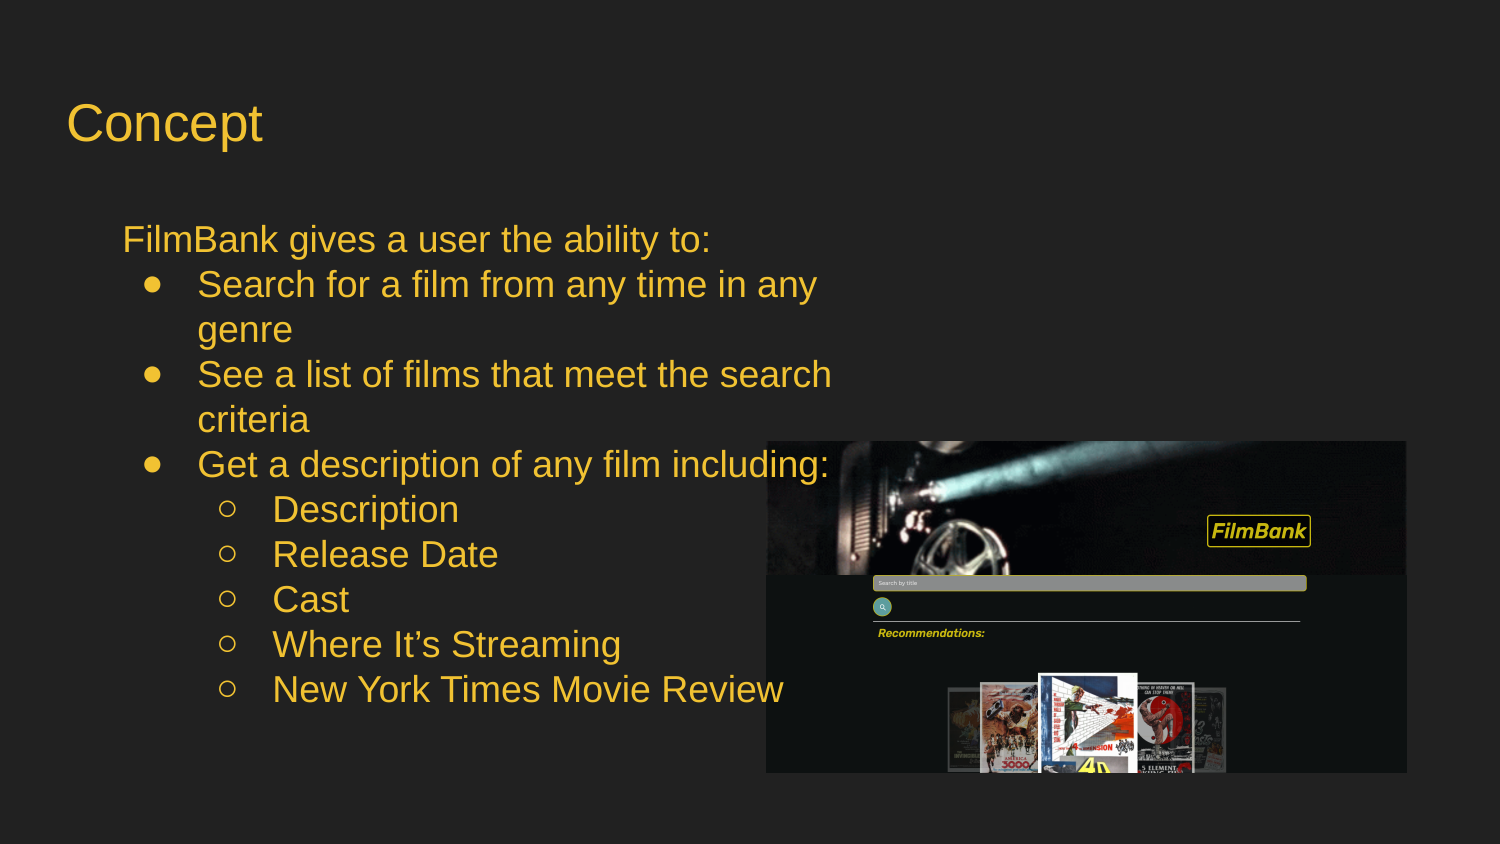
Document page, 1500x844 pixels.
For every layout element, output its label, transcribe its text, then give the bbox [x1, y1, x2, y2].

title Concept [51, 72, 1449, 167]
picture [766, 441, 1408, 773]
text_box FilmBank gives a user the ability to: Search for a film from any time in any genre See a list of films that meet the search criteria Get a description of any film including: Description Release Date Cast Where It’s Streaming New York Times Movie Review [107, 200, 863, 726]
